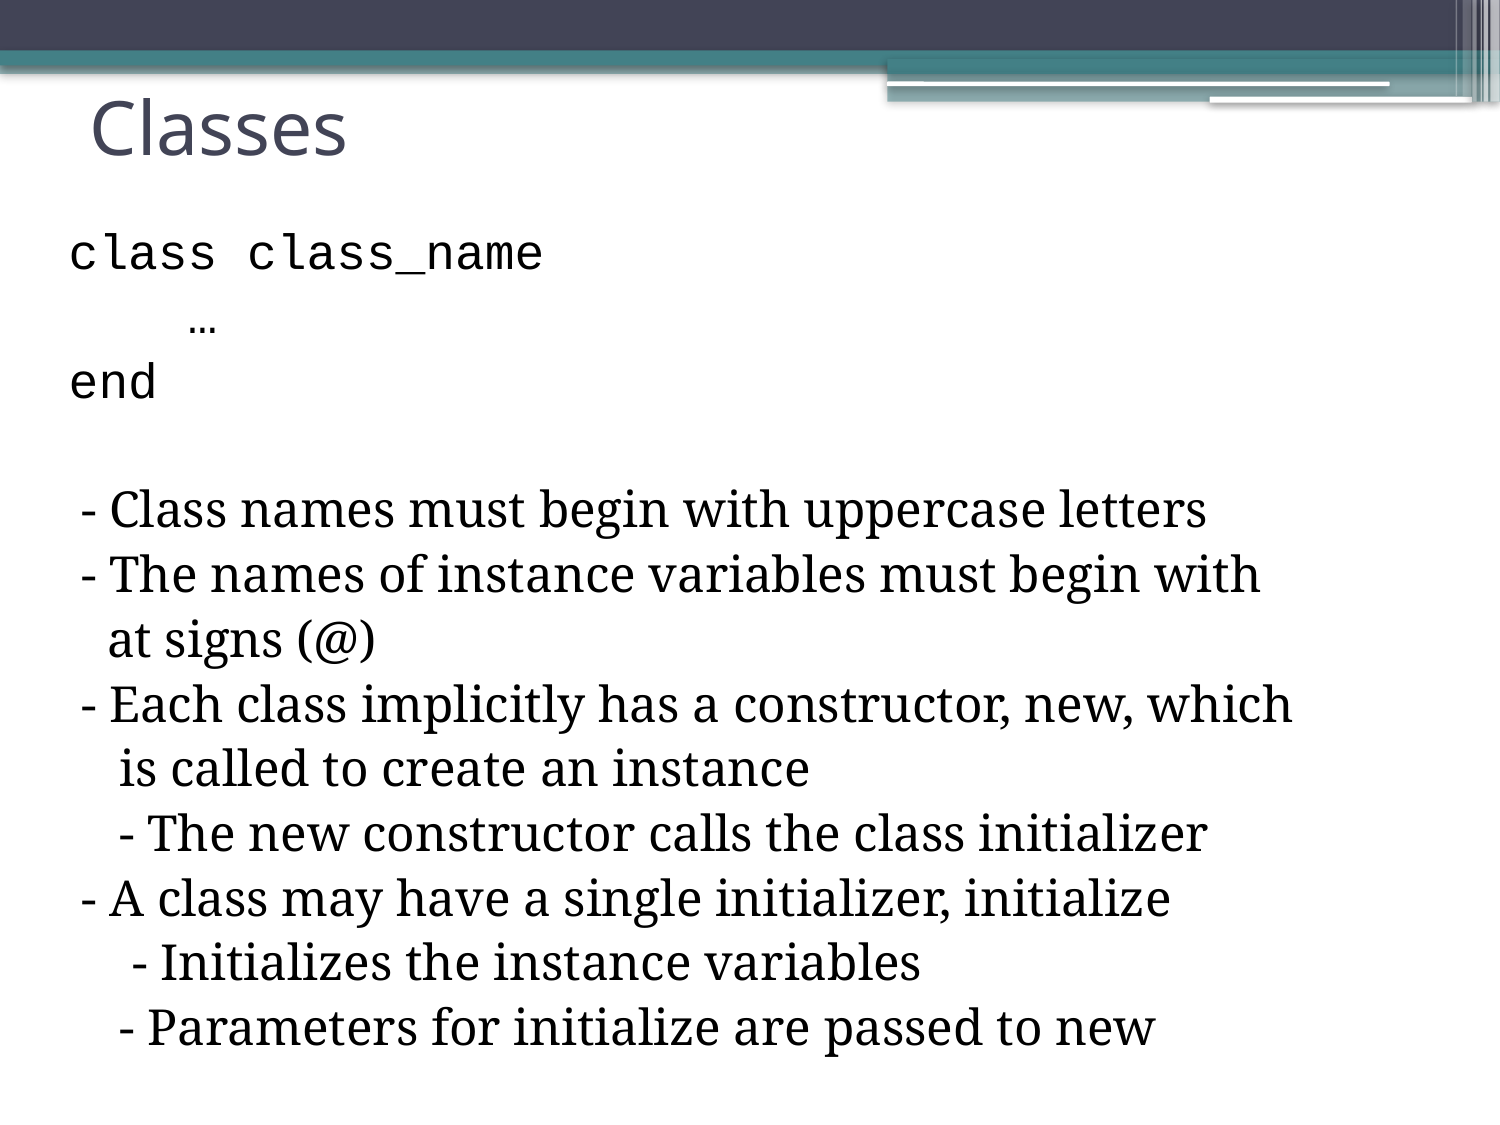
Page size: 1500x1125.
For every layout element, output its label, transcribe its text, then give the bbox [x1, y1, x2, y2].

list class class_name … end - Class names must begin with uppercase letters - The names of instance variables must begin with at signs (@) - Each class implicitly has a constructor, new, which is called to create an instance - The new constructor calls the class initializer - A class may have a single initializer, initialize - Initializes the instance variables - Parameters for initialize are passed to new [37, 212, 1425, 1079]
title Classes [75, 37, 1425, 212]
